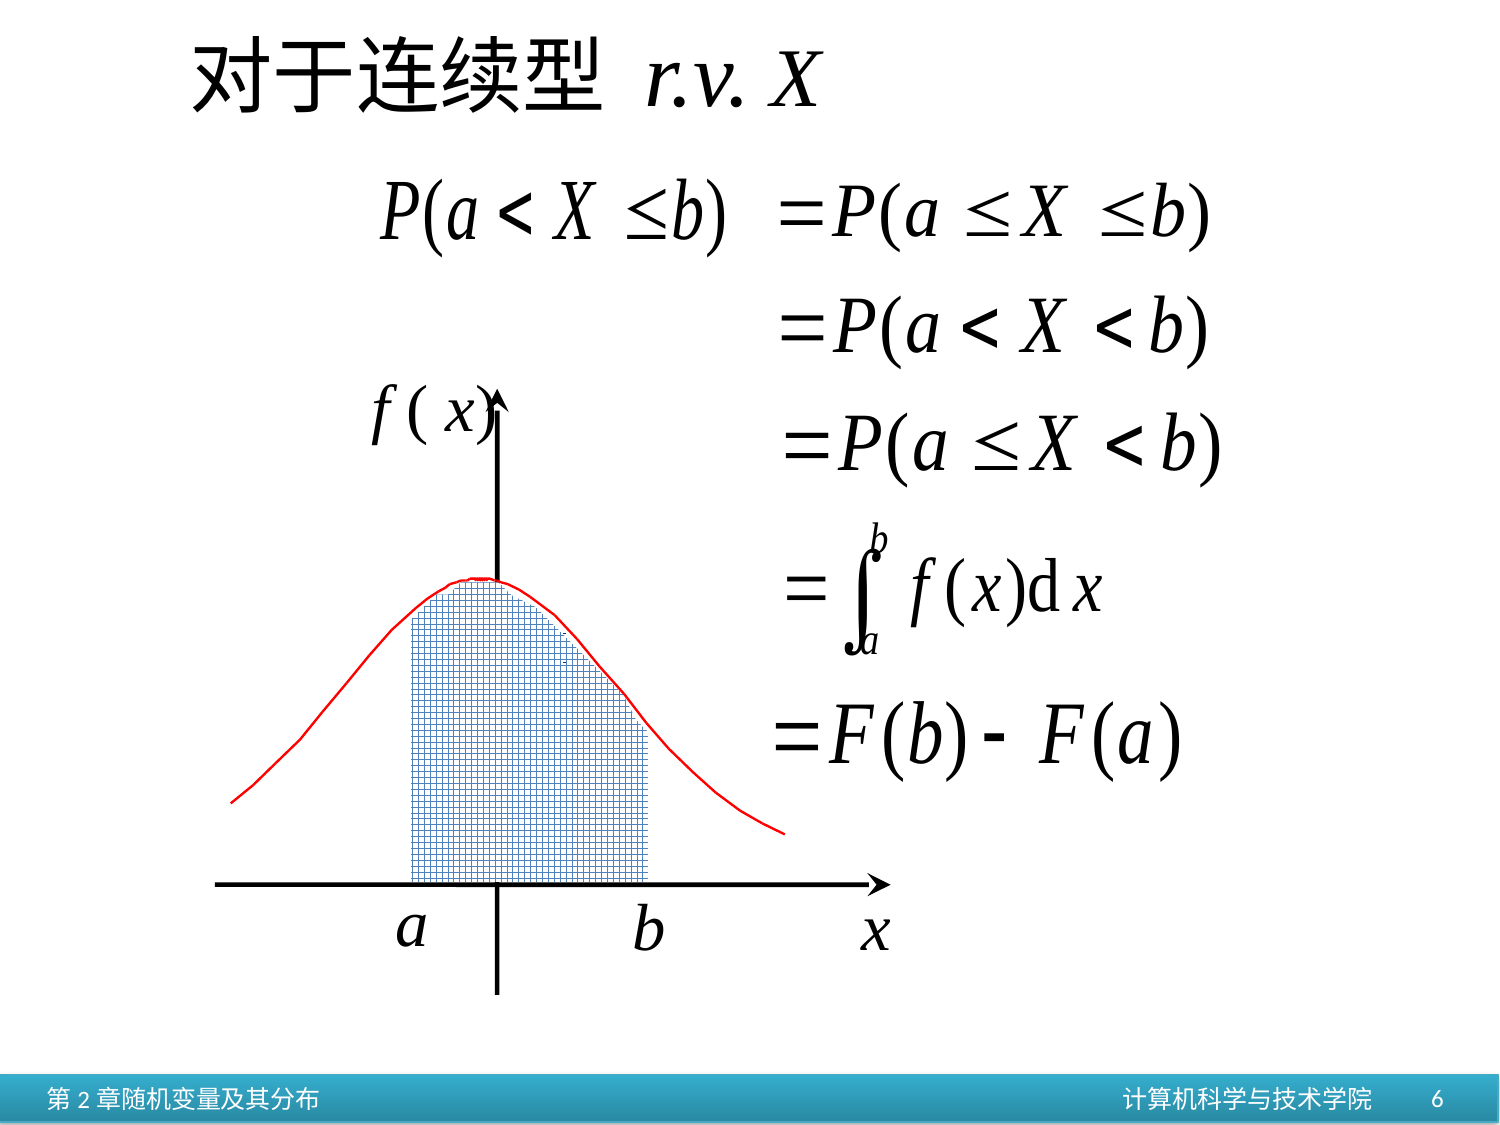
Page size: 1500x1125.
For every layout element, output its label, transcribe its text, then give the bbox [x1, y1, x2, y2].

text_box 对于连续型 r.v. X [174, 7, 1175, 132]
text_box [844, 681, 1196, 801]
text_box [762, 276, 1225, 387]
text_box f ( x) [356, 357, 513, 452]
text_box b [617, 910, 681, 971]
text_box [367, 159, 738, 277]
text_box x [846, 876, 906, 971]
text_box a [381, 910, 445, 967]
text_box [766, 394, 1237, 506]
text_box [770, 503, 1119, 670]
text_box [174, 563, 841, 901]
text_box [761, 165, 1225, 269]
